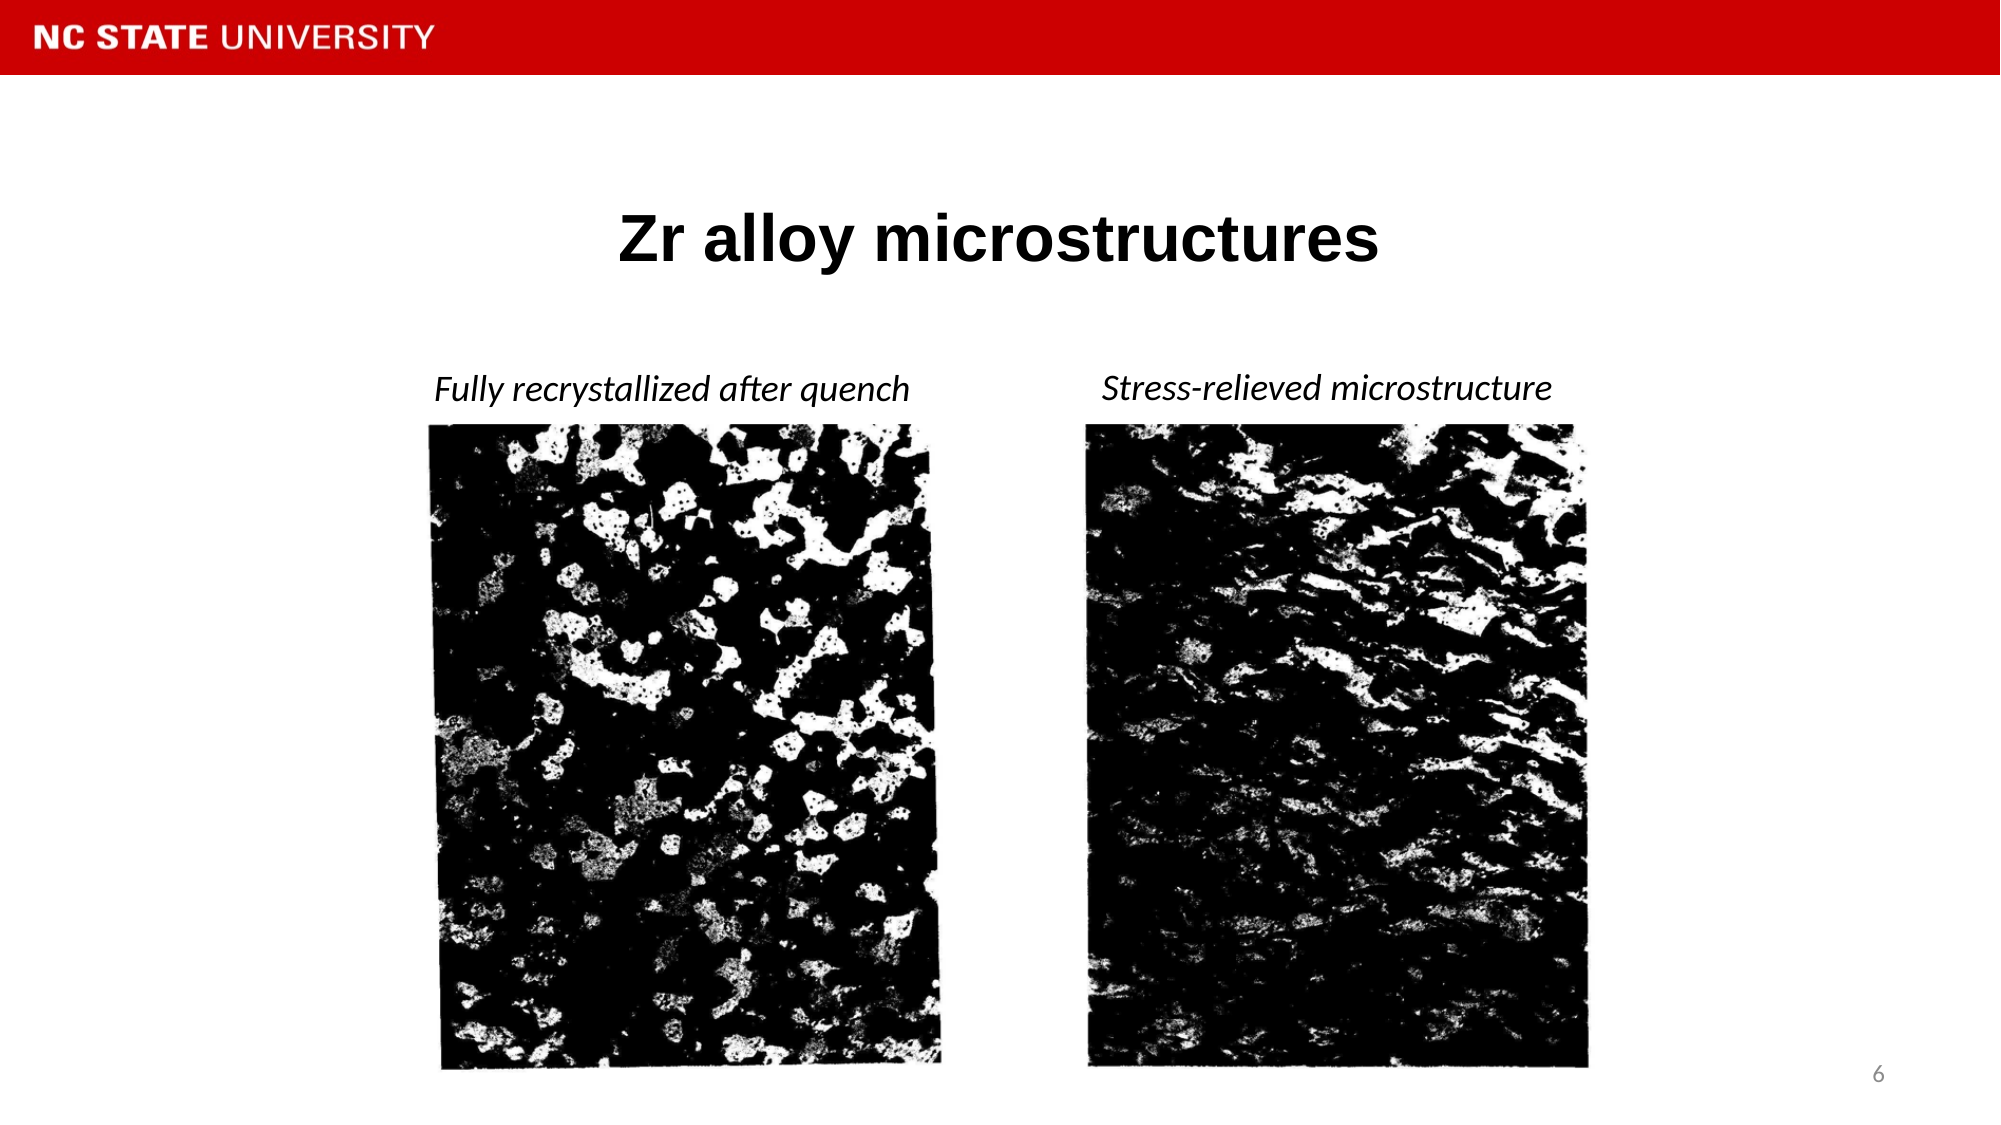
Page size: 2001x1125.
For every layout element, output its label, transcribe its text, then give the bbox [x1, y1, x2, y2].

title Zr alloy microstructures [99, 147, 1900, 323]
picture [0, 0, 2000, 75]
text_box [395, 355, 1605, 1073]
slide_number 6 [1433, 1042, 1900, 1103]
